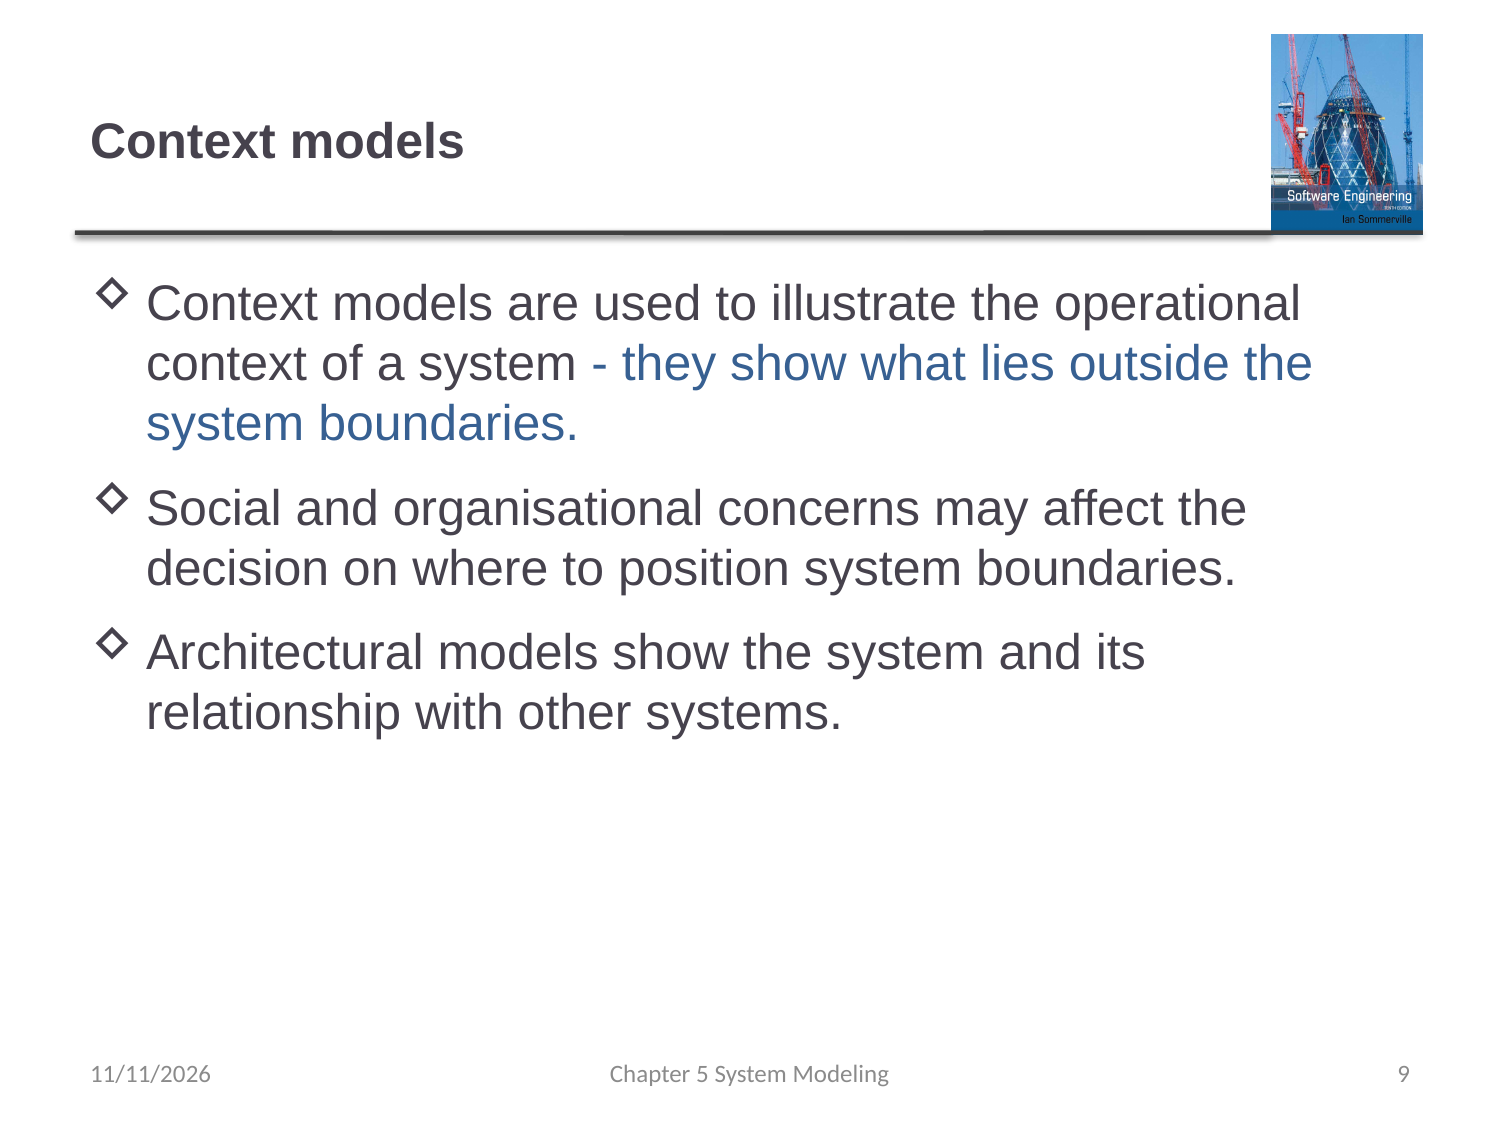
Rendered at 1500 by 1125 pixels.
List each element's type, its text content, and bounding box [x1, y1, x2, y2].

title Context models [74, 44, 1272, 233]
list Context models are used to illustrate the operational context of a system - they show what lies outside the system boundaries. Social and organisational concerns may affect the decision on where to position system boundaries. Architectural models show the system and its relationship with other systems. [75, 262, 1425, 1005]
picture [1271, 34, 1423, 230]
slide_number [75, 1042, 425, 1103]
footer Chapter 5 System Modeling [512, 1042, 988, 1103]
slide_number 9 [1074, 1042, 1425, 1103]
